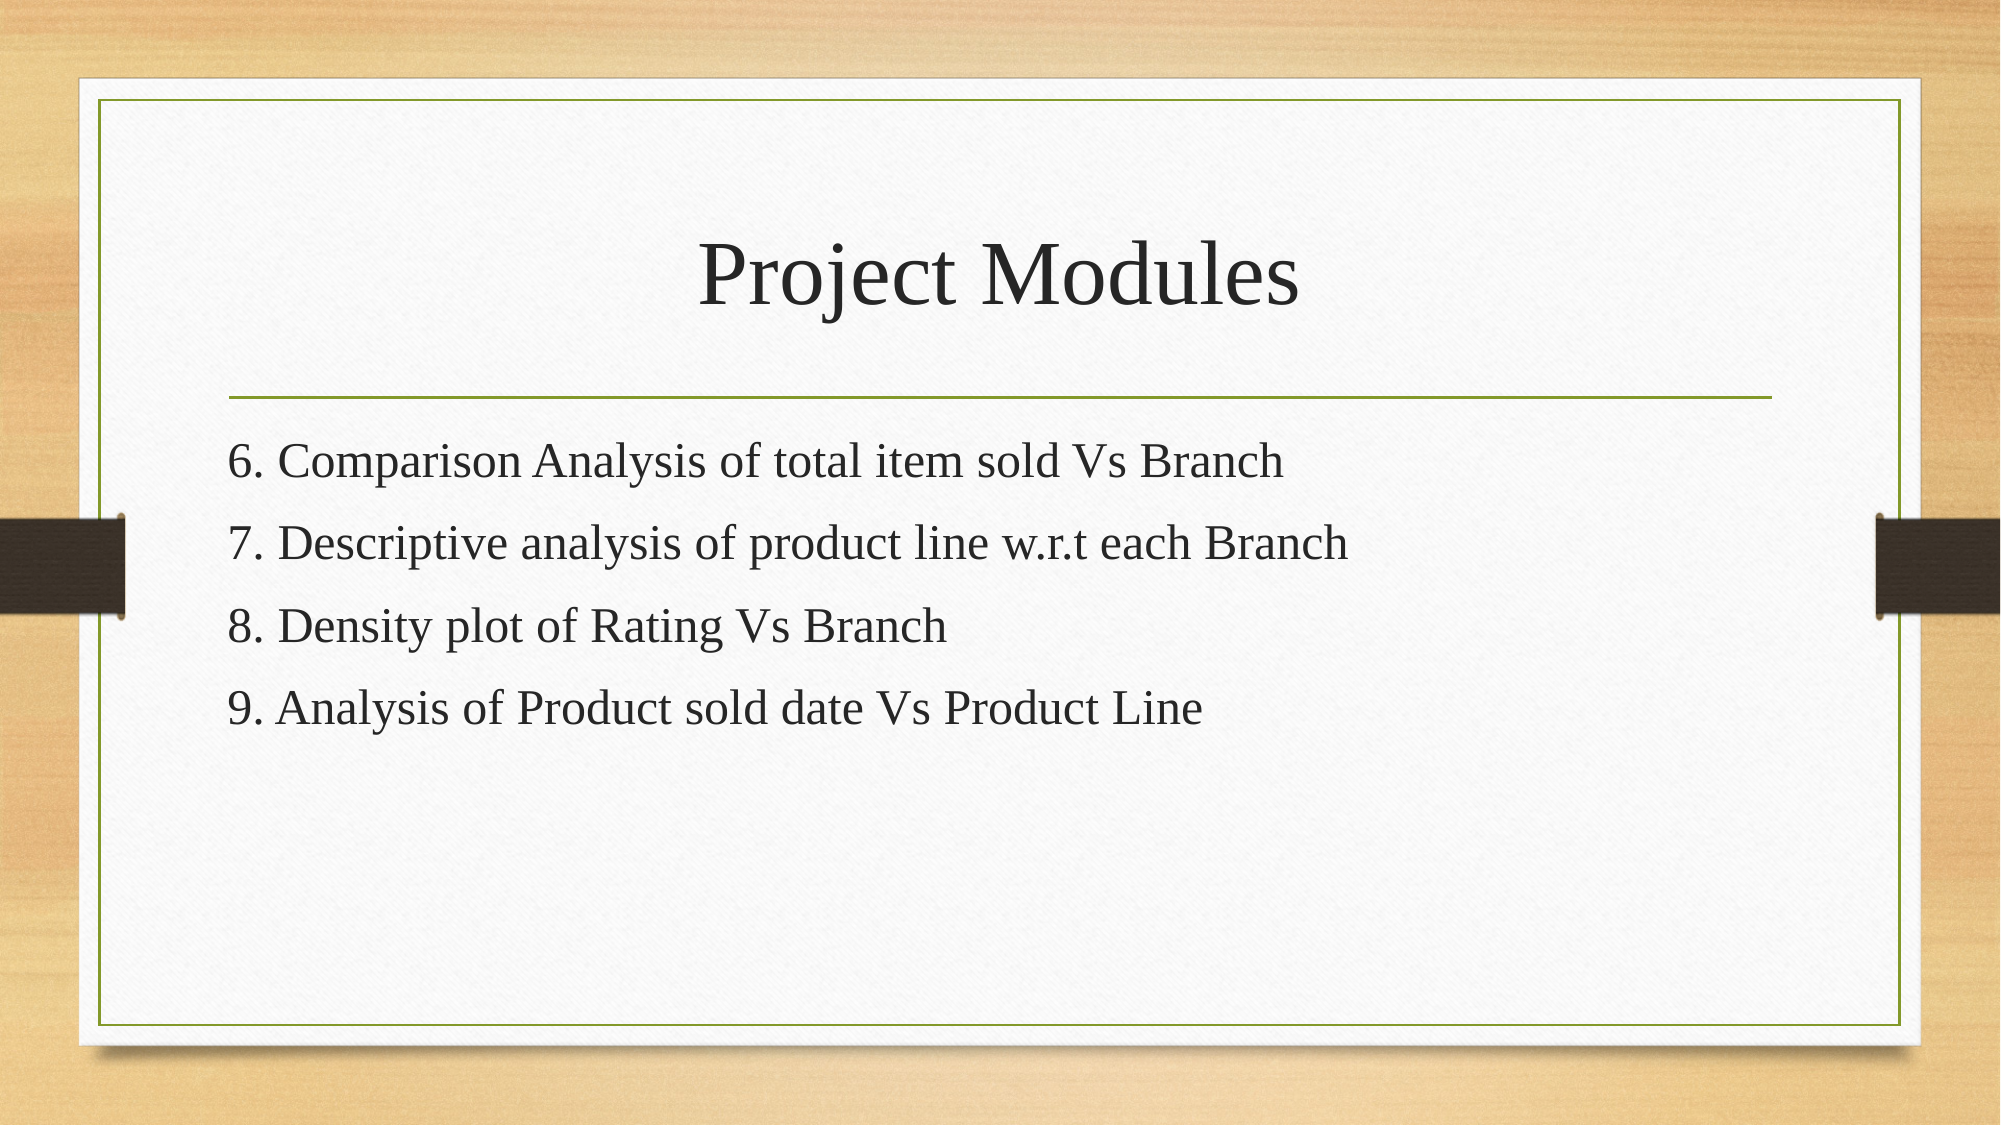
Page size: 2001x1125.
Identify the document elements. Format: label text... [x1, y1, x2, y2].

title Project Modules [212, 161, 1788, 375]
picture [0, 0, 2001, 1125]
list 6. Comparison Analysis of total item sold Vs Branch 7. Descriptive analysis of product line w.r.t each Branch 8. Density plot of Rating Vs Branch 9. Analysis of Product sold date Vs Product Line [212, 419, 1788, 964]
